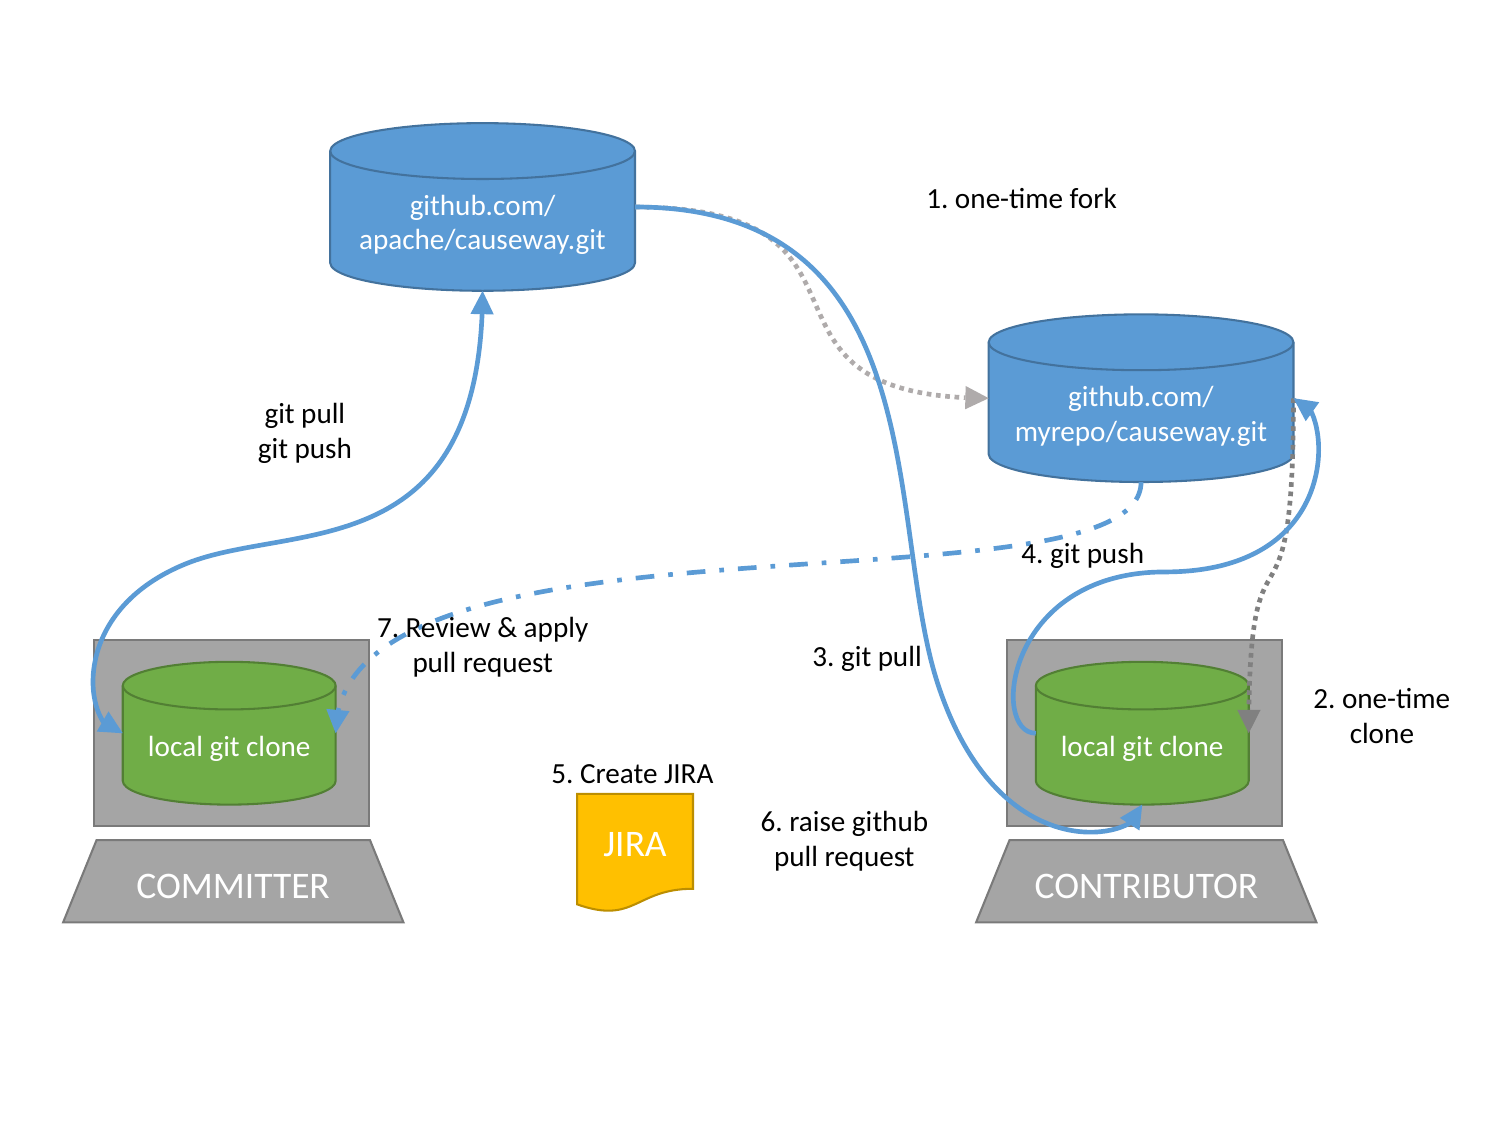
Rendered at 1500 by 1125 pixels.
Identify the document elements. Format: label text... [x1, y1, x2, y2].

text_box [335, 398, 537, 734]
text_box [52, 383, 508, 485]
text_box 5. Create JIRA [536, 746, 729, 797]
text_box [981, 398, 989, 734]
text_box [93, 707, 370, 827]
text_box [96, 639, 335, 728]
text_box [537, 235, 981, 789]
text_box 6. raise github pull request [745, 795, 943, 880]
text_box local git clone [121, 660, 337, 806]
text_box 1. one-time fork [911, 171, 1132, 206]
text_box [1248, 398, 1294, 734]
text_box COMMITTER [61, 839, 406, 924]
text_box [93, 639, 99, 655]
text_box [635, 206, 1142, 315]
text_box [1016, 639, 1248, 730]
text_box JIRA [576, 797, 695, 912]
text_box CONTRIBUTOR [974, 839, 1318, 924]
text_box 2. one-time clone [1298, 672, 1466, 757]
text_box github.com/ myrepo/causeway.git [987, 313, 1295, 484]
text_box github.com/ apache/causeway.git [329, 122, 637, 292]
text_box local git clone [1034, 660, 1250, 806]
text_box 4. git push [1006, 526, 1160, 577]
text_box [1140, 734, 1283, 827]
text_box [1006, 639, 1138, 827]
